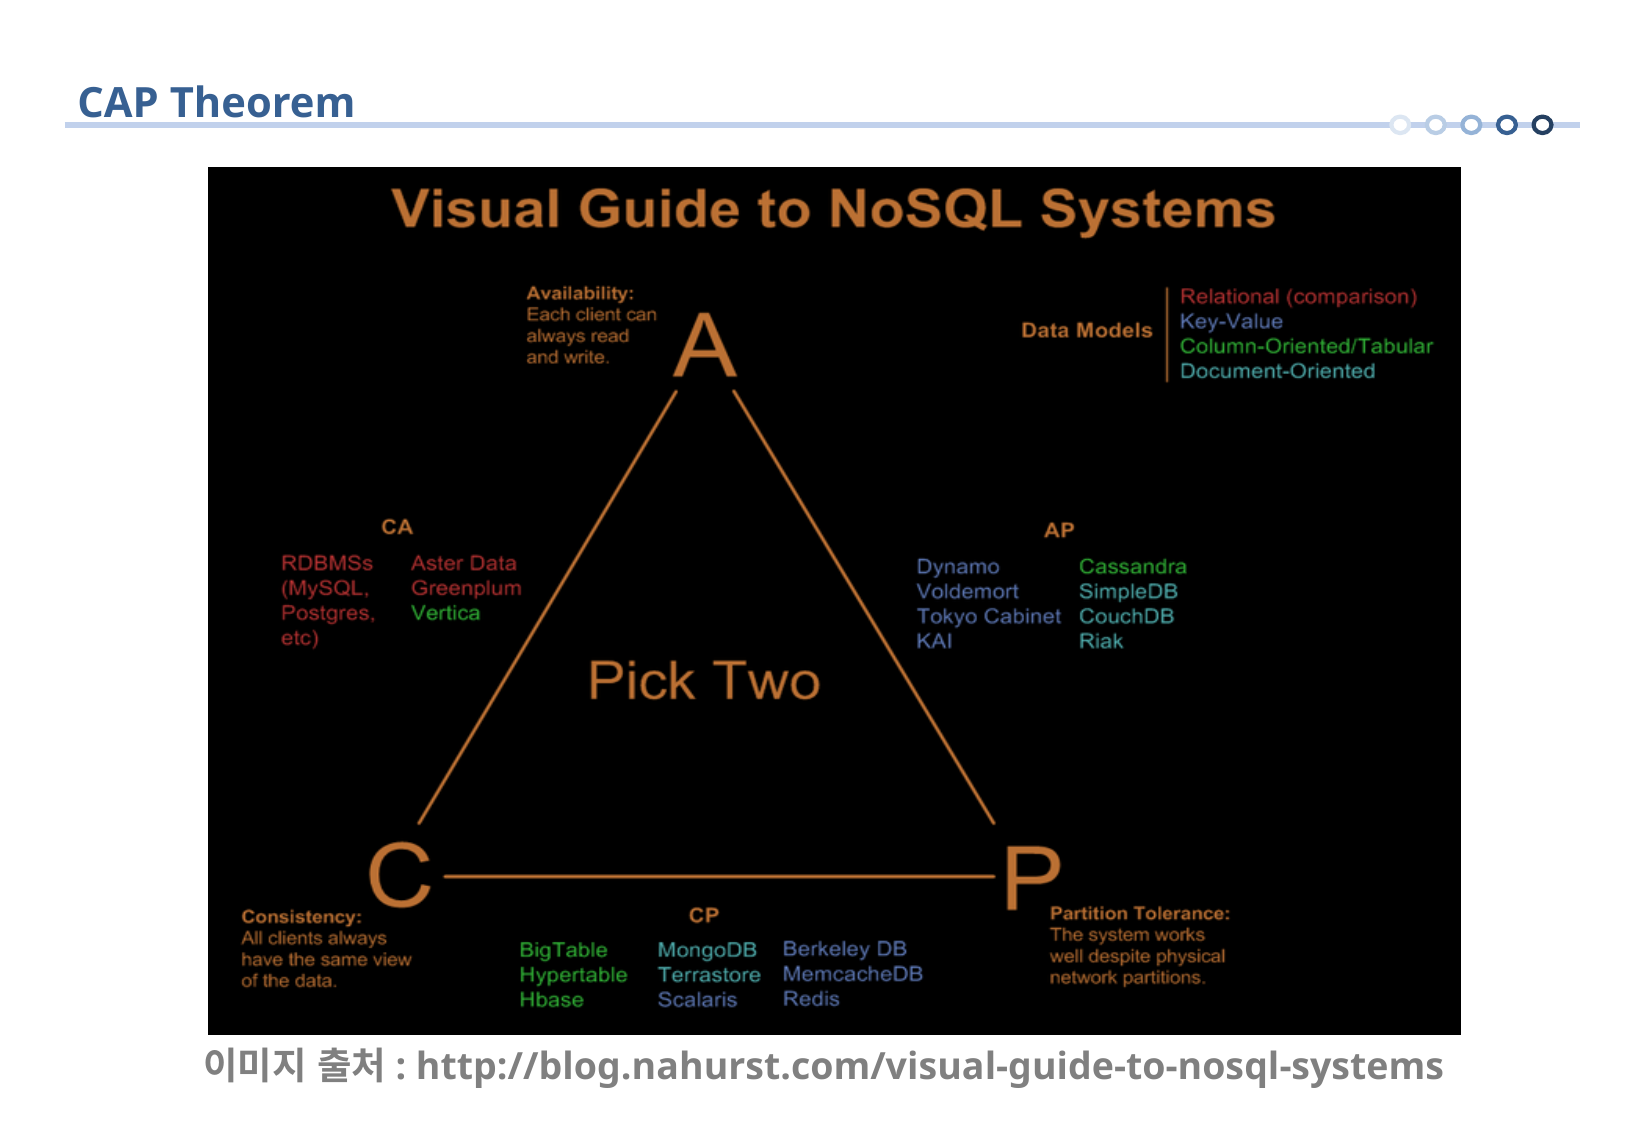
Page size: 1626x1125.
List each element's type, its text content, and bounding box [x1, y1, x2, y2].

text_box 이미지 출처: http://blog.nahurst.com/visual-guide-to-nosql-systems [188, 1034, 1460, 1094]
title CAP Theorem [62, 19, 1368, 126]
picture [208, 166, 1462, 1035]
